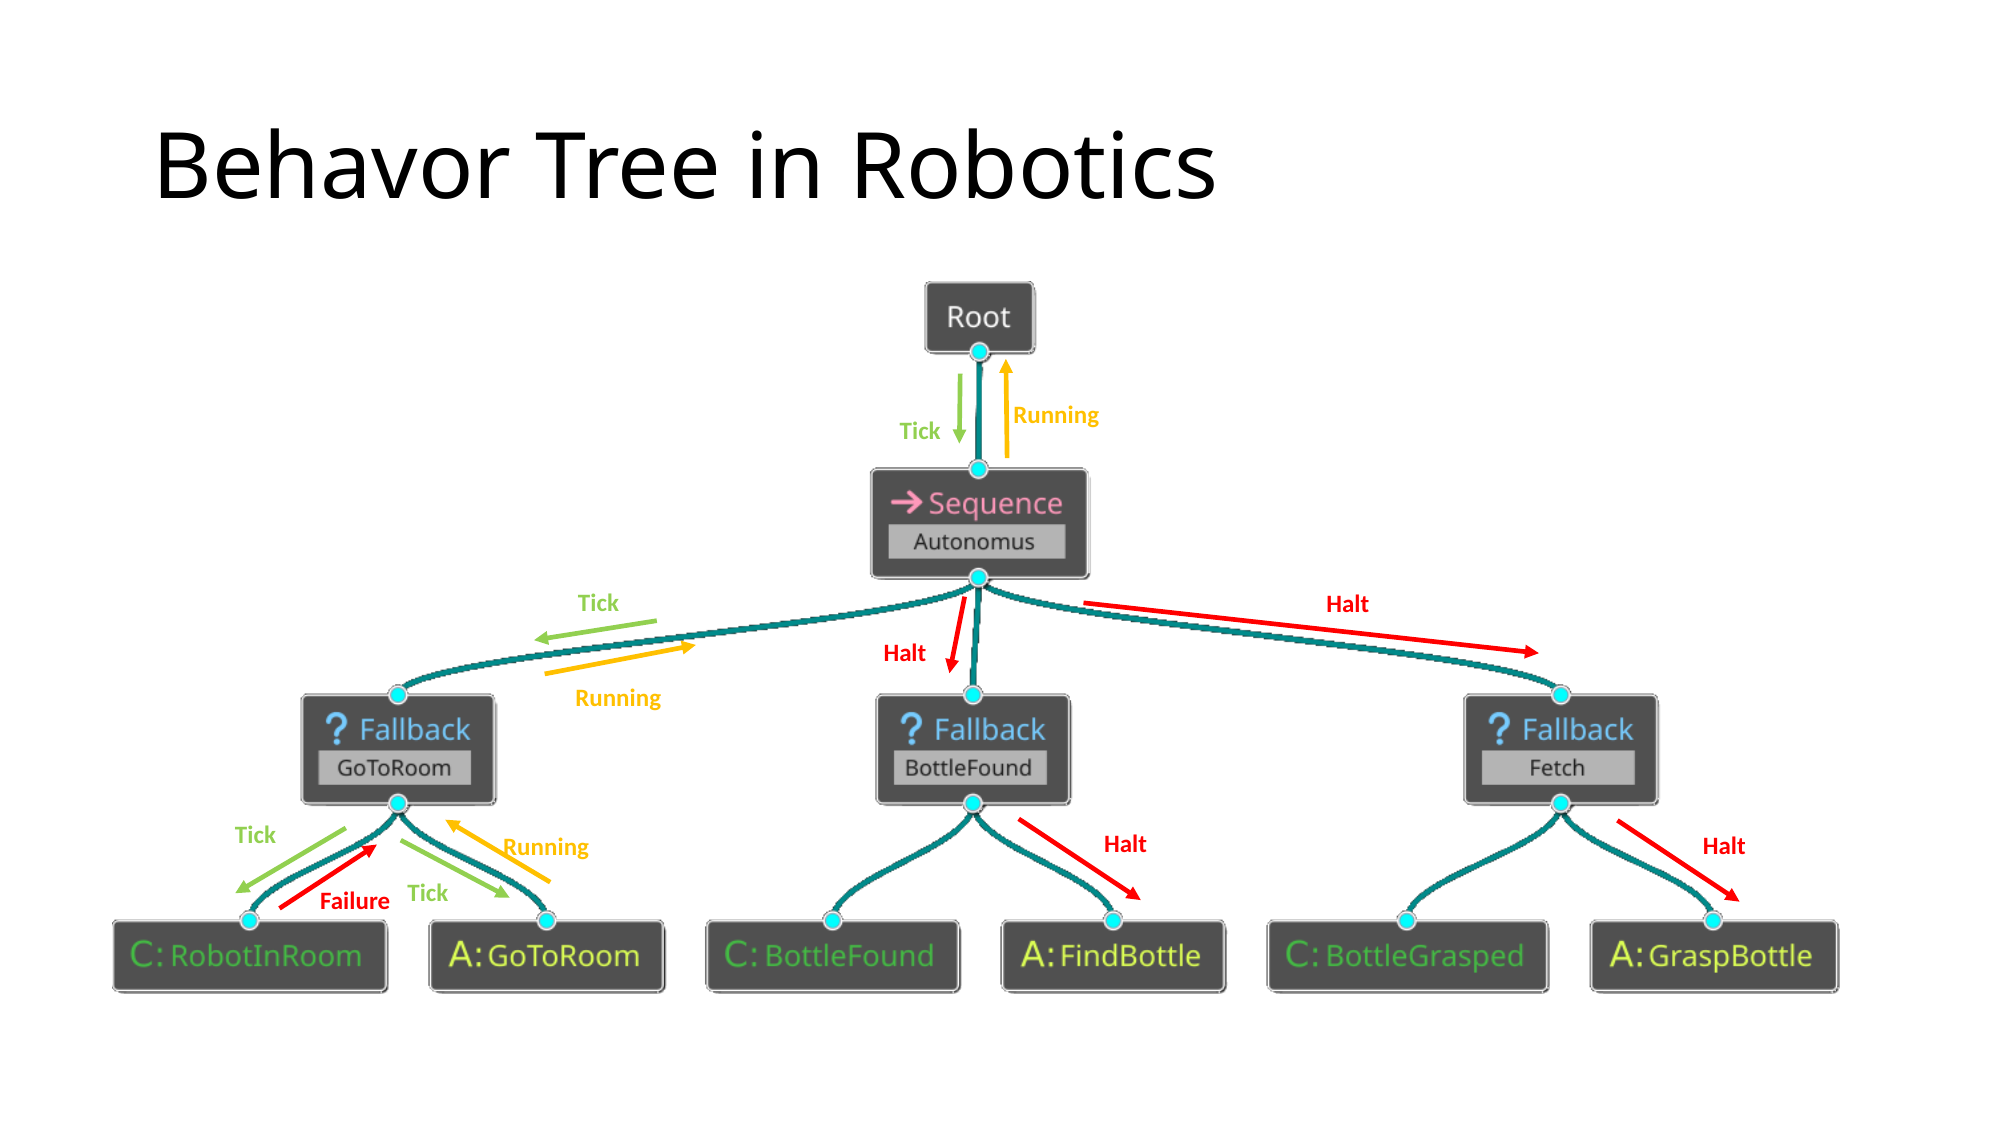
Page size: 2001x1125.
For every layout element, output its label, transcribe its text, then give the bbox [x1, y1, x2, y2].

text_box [949, 596, 965, 674]
picture [112, 281, 1840, 994]
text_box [1617, 820, 1740, 902]
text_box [1018, 818, 1141, 901]
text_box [279, 844, 377, 909]
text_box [445, 819, 551, 883]
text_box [1083, 602, 1539, 654]
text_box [400, 840, 510, 898]
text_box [544, 644, 696, 674]
title Behavor Tree in Robotics [137, 59, 1863, 278]
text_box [235, 827, 346, 894]
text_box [534, 620, 657, 641]
